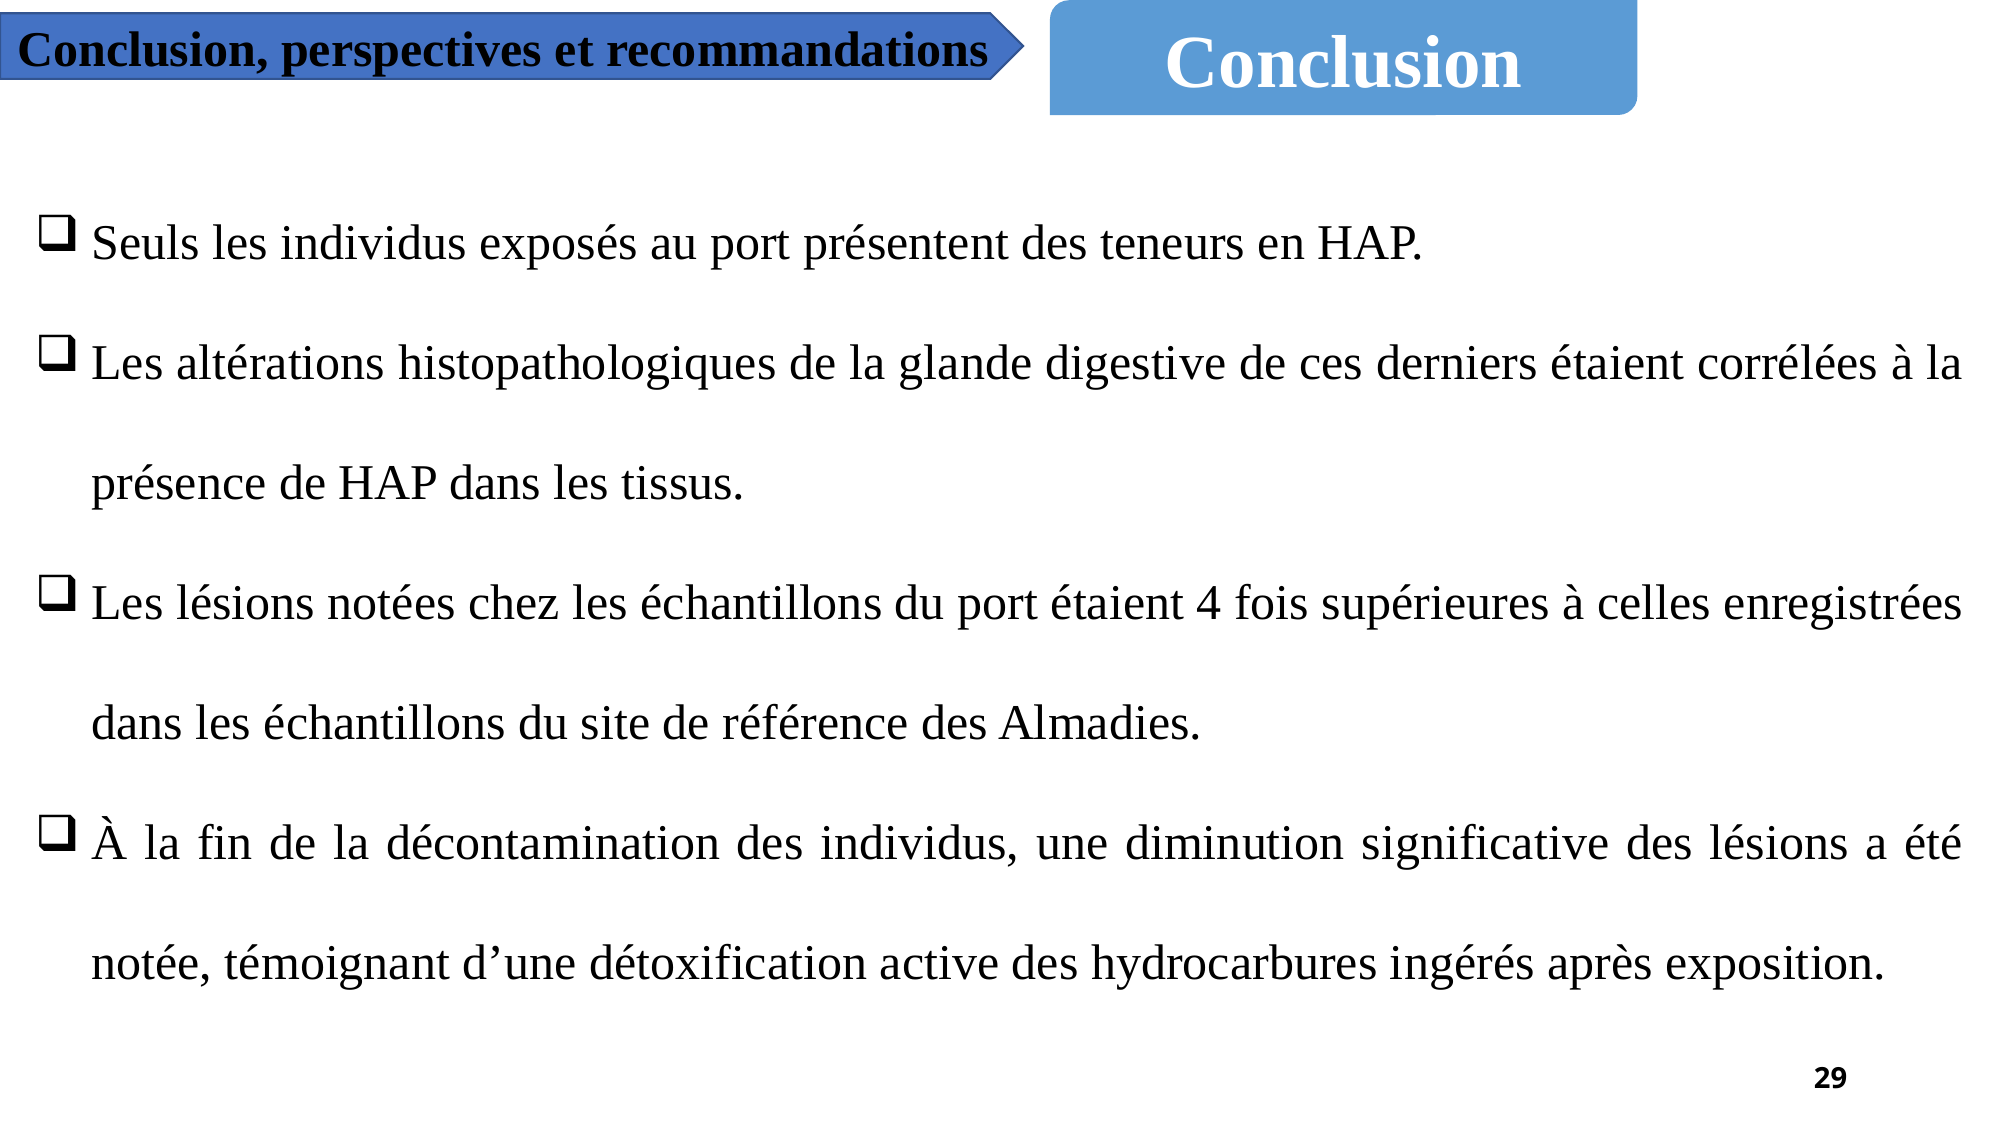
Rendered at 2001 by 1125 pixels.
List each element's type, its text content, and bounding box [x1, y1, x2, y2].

text_box Seuls les individus exposés au port présentent des teneurs en HAP. Les altérations histopathologiques de la glande digestive de ces derniers étaient corrélées à la présence de HAP dans les tissus. Les lésions notées chez les échantillons du port étaient 4 fois supérieures à celles enregistrées dans les échantillons du site de référence des Almadies. À la fin de la décontamination des individus, une diminution significative des lésions a été notée, témoignant d’une détoxification active des hydrocarbures ingérés après exposition. [20, 142, 1980, 1125]
slide_number 29 [1412, 1046, 1863, 1107]
text_box Conclusion, perspectives et recommandations [0, 12, 1025, 80]
text_box Conclusion [1048, 0, 1639, 117]
